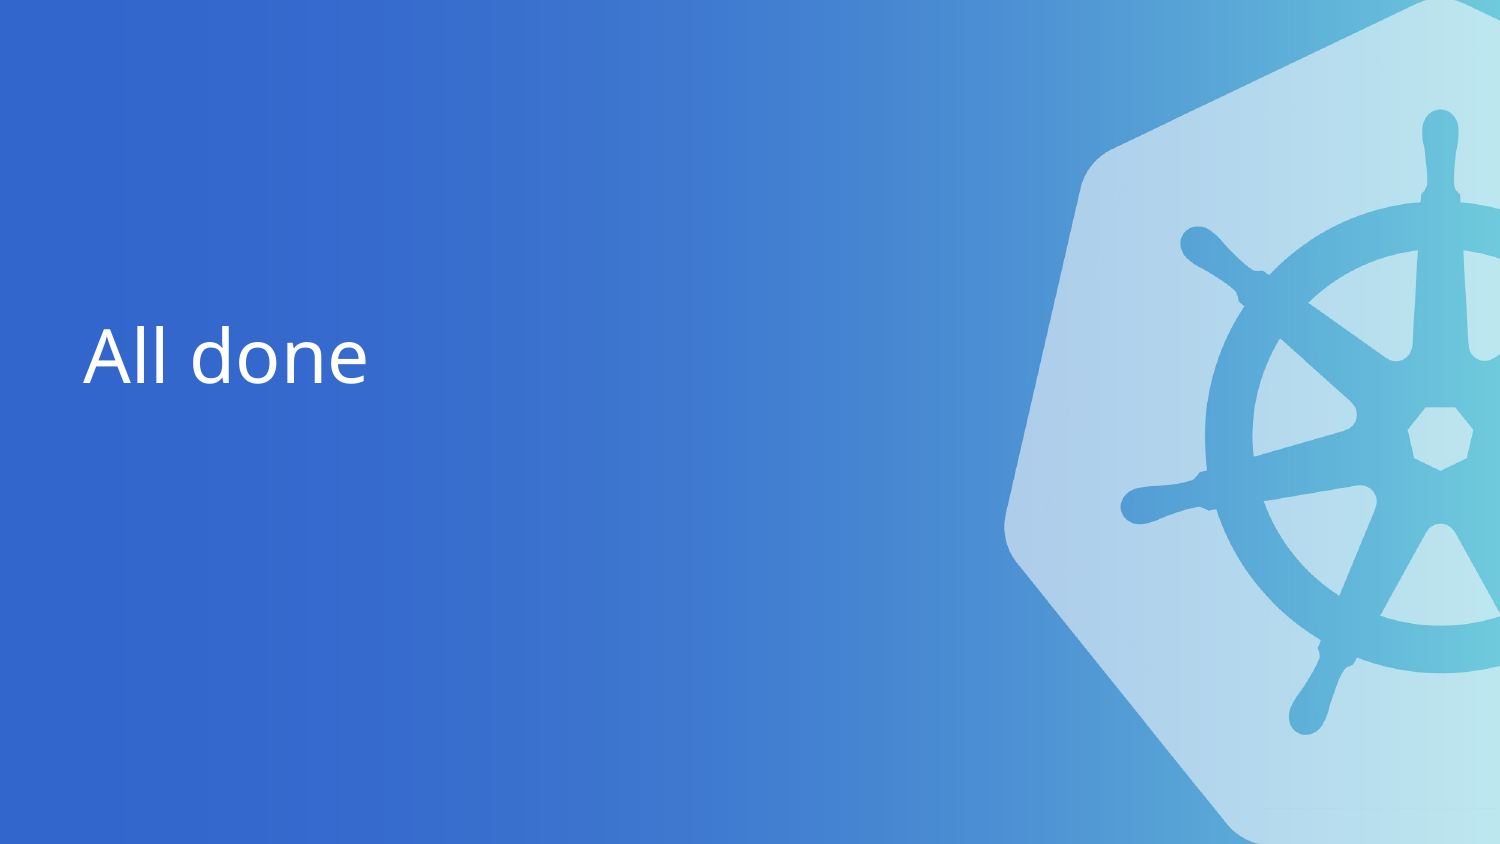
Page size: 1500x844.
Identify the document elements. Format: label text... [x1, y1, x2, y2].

picture [0, 0, 1500, 844]
title All done [68, 293, 905, 623]
